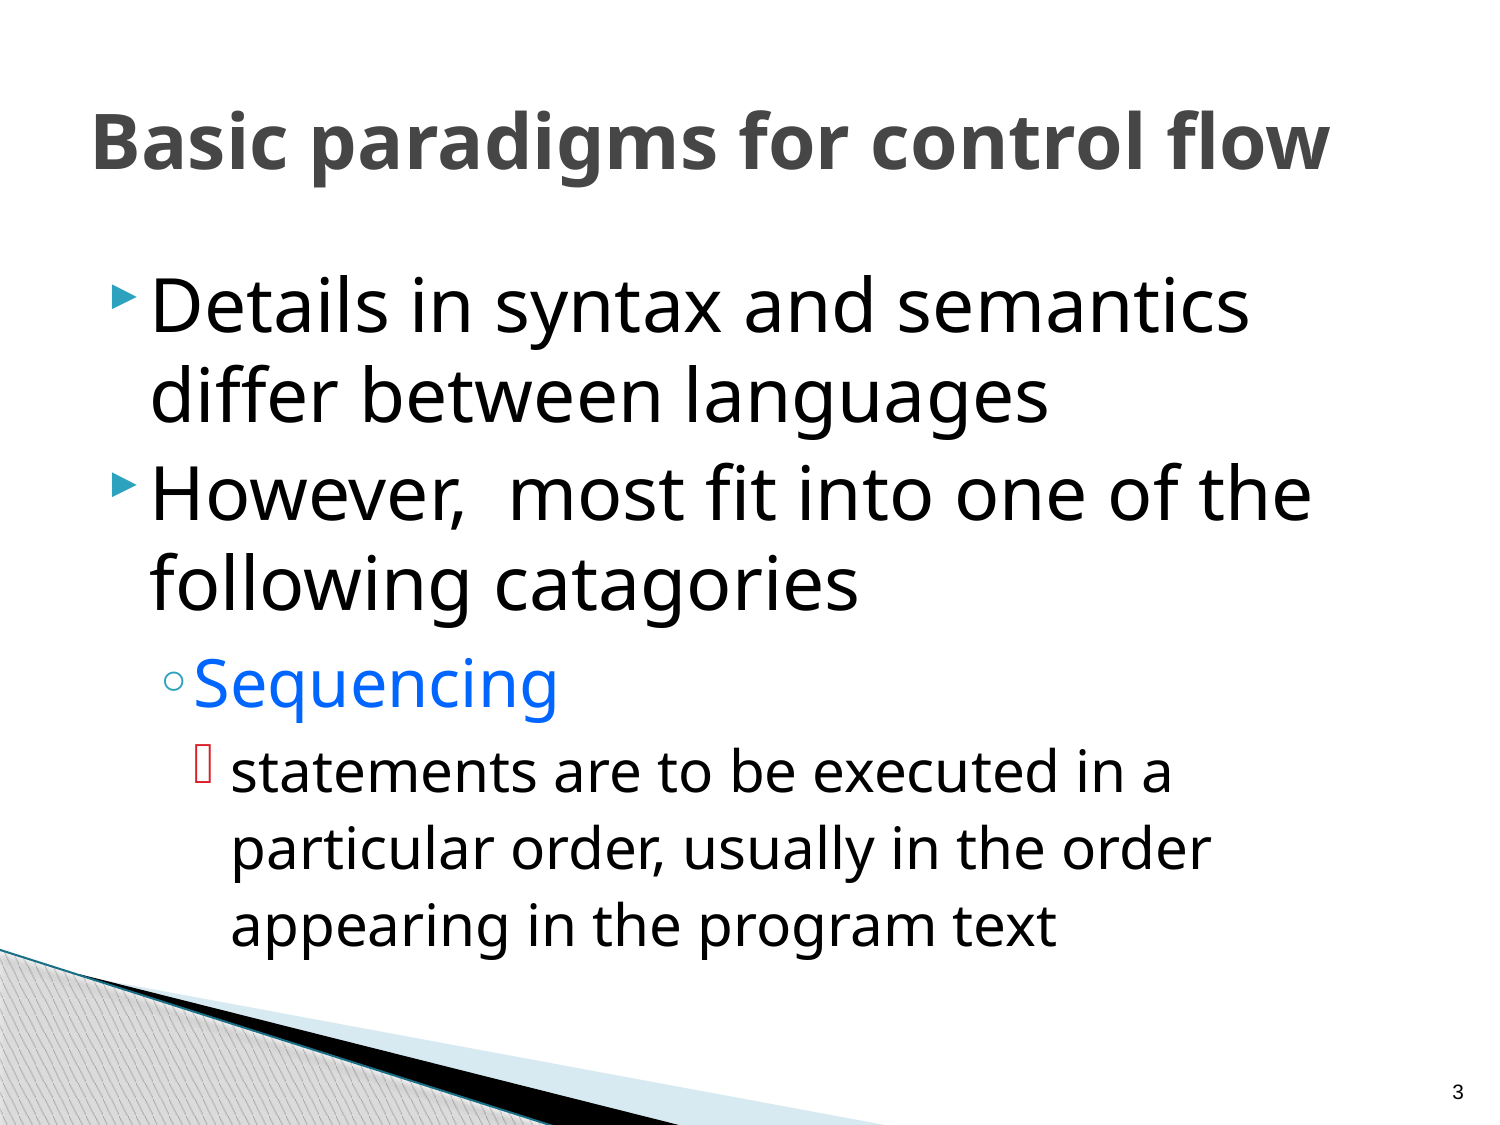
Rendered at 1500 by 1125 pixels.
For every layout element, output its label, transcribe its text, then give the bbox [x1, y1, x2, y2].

slide_number 3 [1418, 1051, 1479, 1112]
list Details in syntax and semantics differ between languages However, most fit into one of the following catagories Sequencing statements are to be executed in a particular order, usually in the order appearing in the program text [75, 249, 1425, 1088]
title Basic paradigms for control flow [75, 45, 1425, 233]
